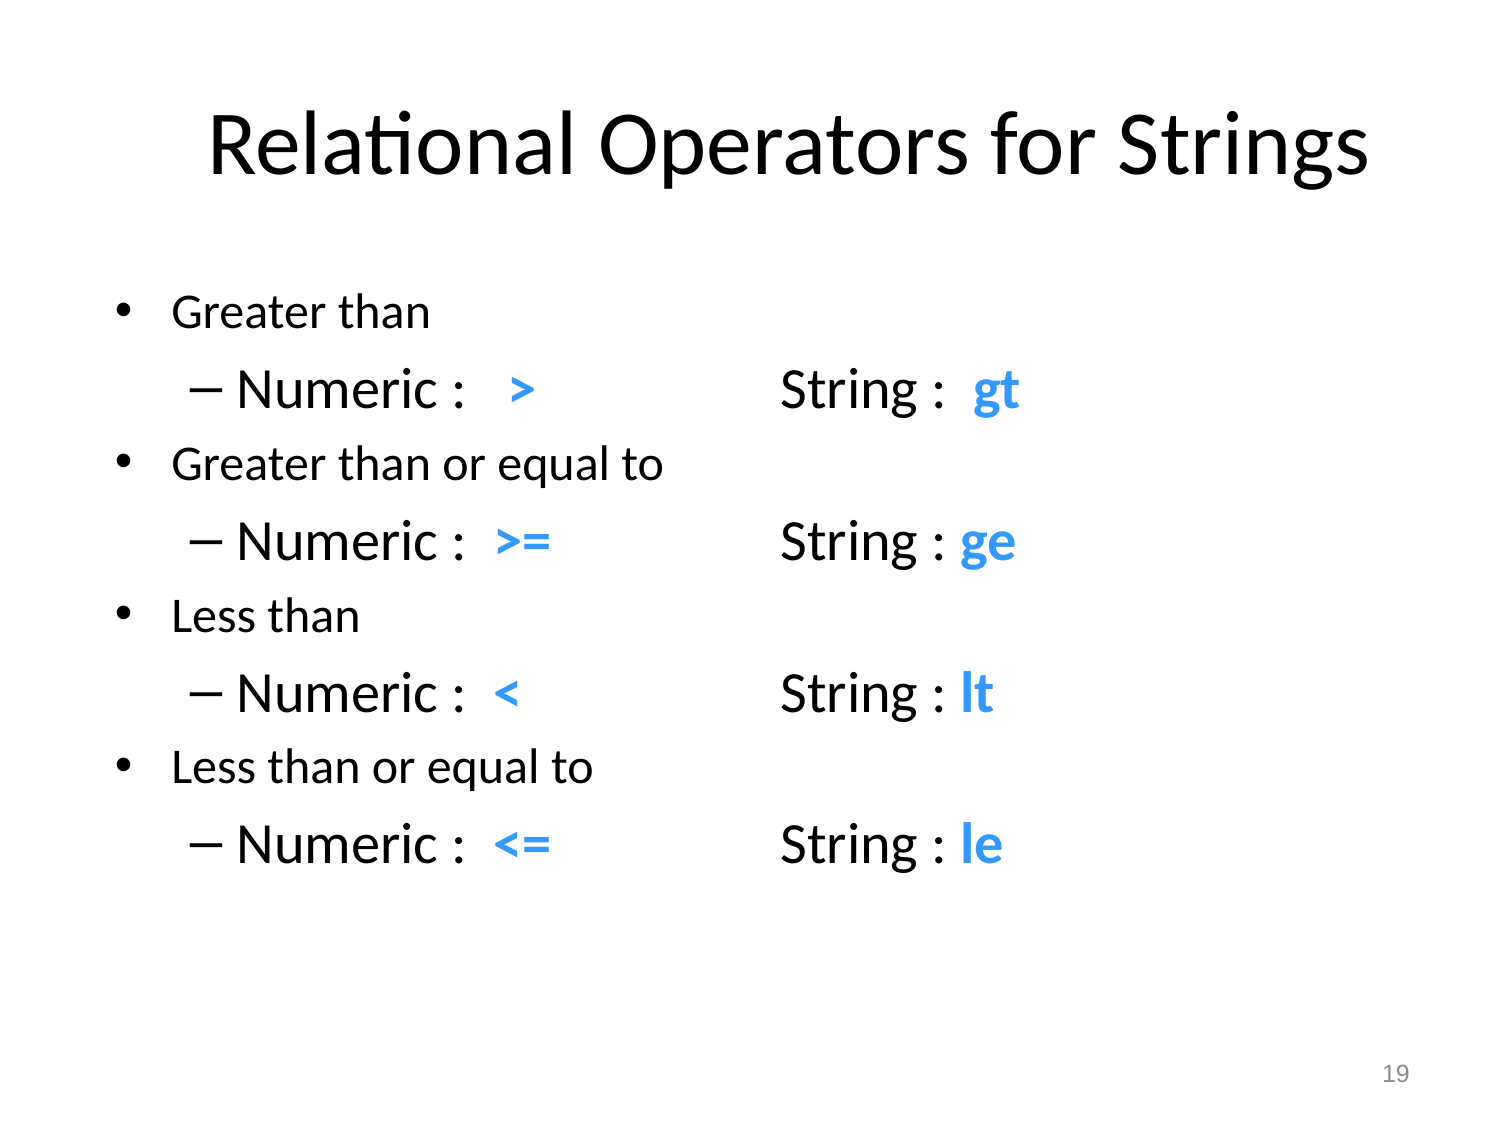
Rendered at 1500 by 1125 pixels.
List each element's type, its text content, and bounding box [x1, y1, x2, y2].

list Greater than Numeric : > String : gt Greater than or equal to Numeric : >= String : ge Less than Numeric : < String : lt Less than or equal to Numeric : <= String : le [115, 278, 1396, 1013]
slide_number 19 [1074, 1042, 1425, 1103]
title Relational Operators for Strings [185, 52, 1395, 223]
